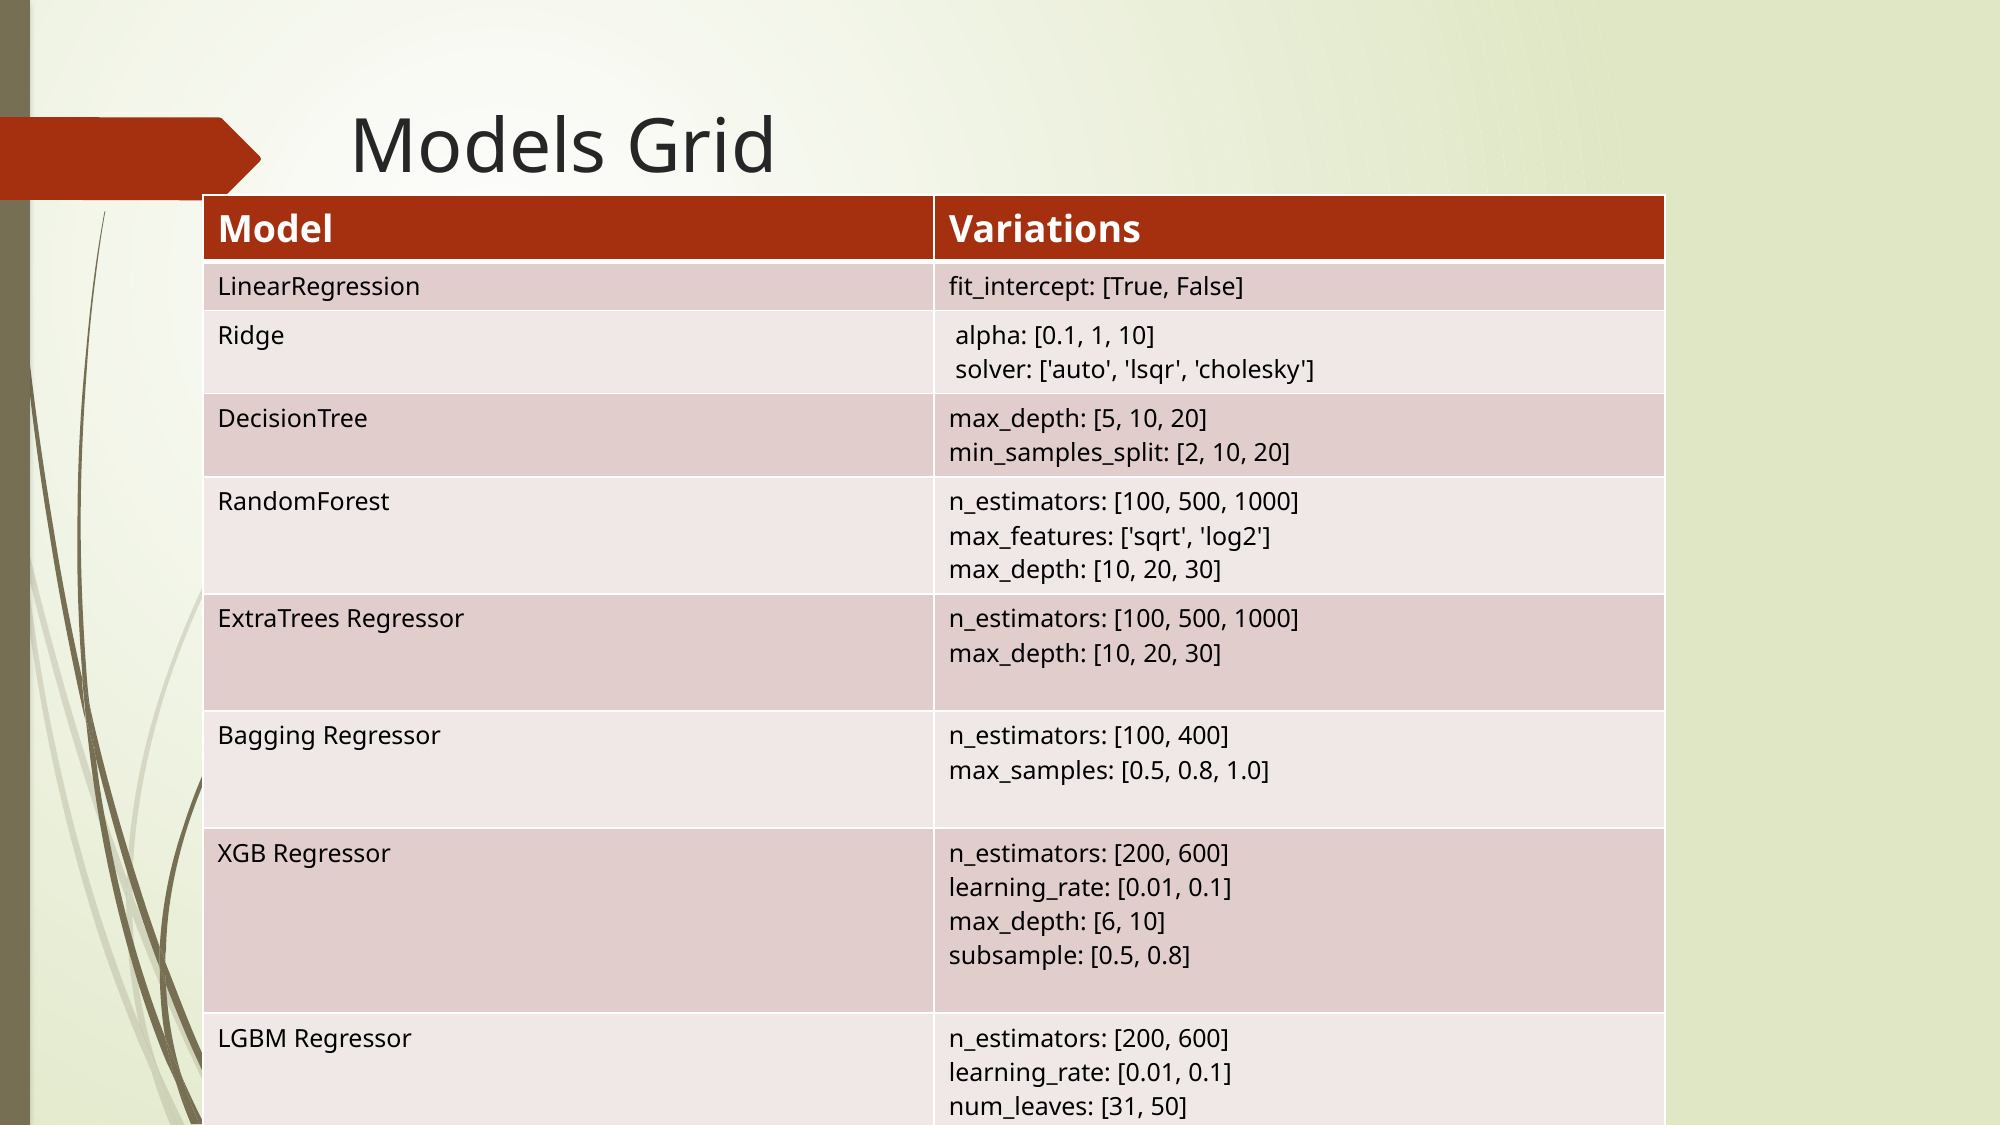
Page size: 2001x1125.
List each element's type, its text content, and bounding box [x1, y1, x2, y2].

table_cell DecisionTree [204, 394, 933, 476]
table_cell Ridge [204, 311, 933, 393]
table_cell LGBM Regressor [204, 1014, 933, 1125]
table_cell n_estimators: [100, 500, 1000] max_depth: [10, 20, 30] [935, 595, 1664, 710]
table_cell n_estimators: [100, 500, 1000] max_features: ['sqrt', 'log2'] max_depth: [10, 20, 30] [935, 478, 1664, 593]
table_cell RandomForest [204, 478, 933, 593]
table_header Variations [935, 196, 1664, 259]
table_cell Bagging Regressor [204, 712, 933, 827]
table_cell XGB Regressor [204, 829, 933, 1012]
table_cell n_estimators: [100, 400] max_samples: [0.5, 0.8, 1.0] [935, 712, 1664, 827]
table_header Model [204, 196, 933, 259]
title Models Grid [334, 90, 1797, 301]
table_cell LinearRegression [204, 264, 933, 310]
table_cell alpha: [0.1, 1, 10] solver: ['auto', 'lsqr', 'cholesky'] [935, 311, 1664, 393]
table_cell fit_intercept: [True, False] [935, 264, 1664, 310]
table_cell max_depth: [5, 10, 20] min_samples_split: [2, 10, 20] [935, 394, 1664, 476]
table_cell n_estimators: [200, 600] learning_rate: [0.01, 0.1] num_leaves: [31, 50] [935, 1014, 1664, 1125]
table_cell n_estimators: [200, 600] learning_rate: [0.01, 0.1] max_depth: [6, 10] subsample: [0.5, 0.8] [935, 829, 1664, 1012]
table_cell ExtraTrees Regressor [204, 595, 933, 710]
